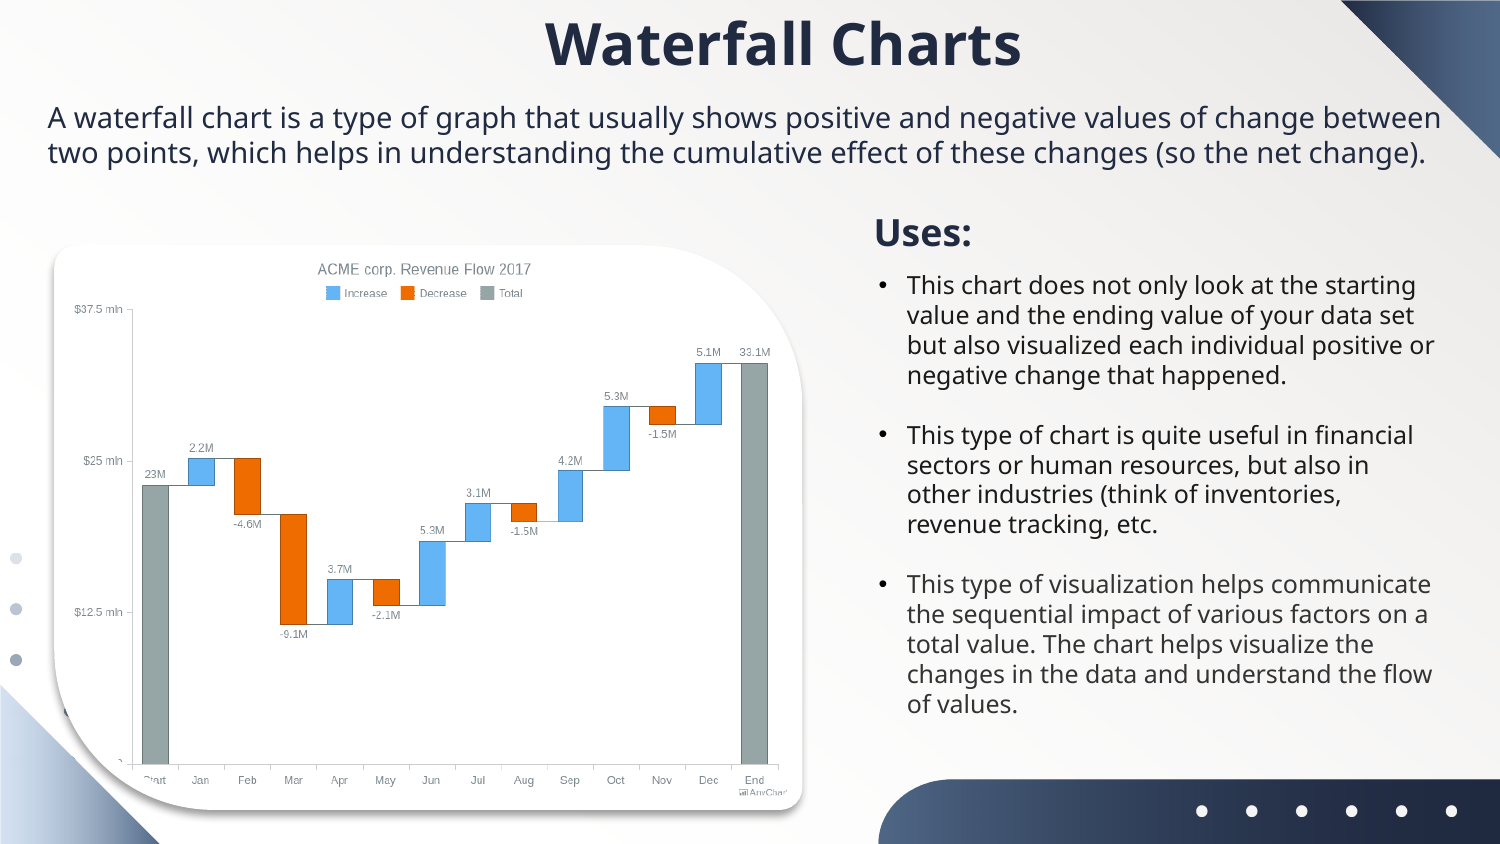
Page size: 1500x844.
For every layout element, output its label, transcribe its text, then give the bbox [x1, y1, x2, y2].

text_box [61, 252, 796, 803]
picture [0, 0, 1500, 844]
text_box Uses: [858, 201, 1093, 262]
text_box A waterfall chart is a type of graph that usually shows positive and negative values of change between two points, which helps in understanding the cumulative effect of these changes (so the net change). [32, 91, 1467, 177]
text_box This chart does not only look at the starting value and the ending value of your data set but also visualized each individual positive or negative change that happened. This type of chart is quite useful in financial sectors or human resources, but also in other industries (think of inventories, revenue tracking, etc. This type of visualization helps communicate the sequential impact of various factors on a total value. The chart helps visualize the changes in the data and understand the flow of values. [863, 262, 1455, 726]
text_box Waterfall Charts [474, 0, 1093, 85]
picture [879, 780, 1500, 844]
